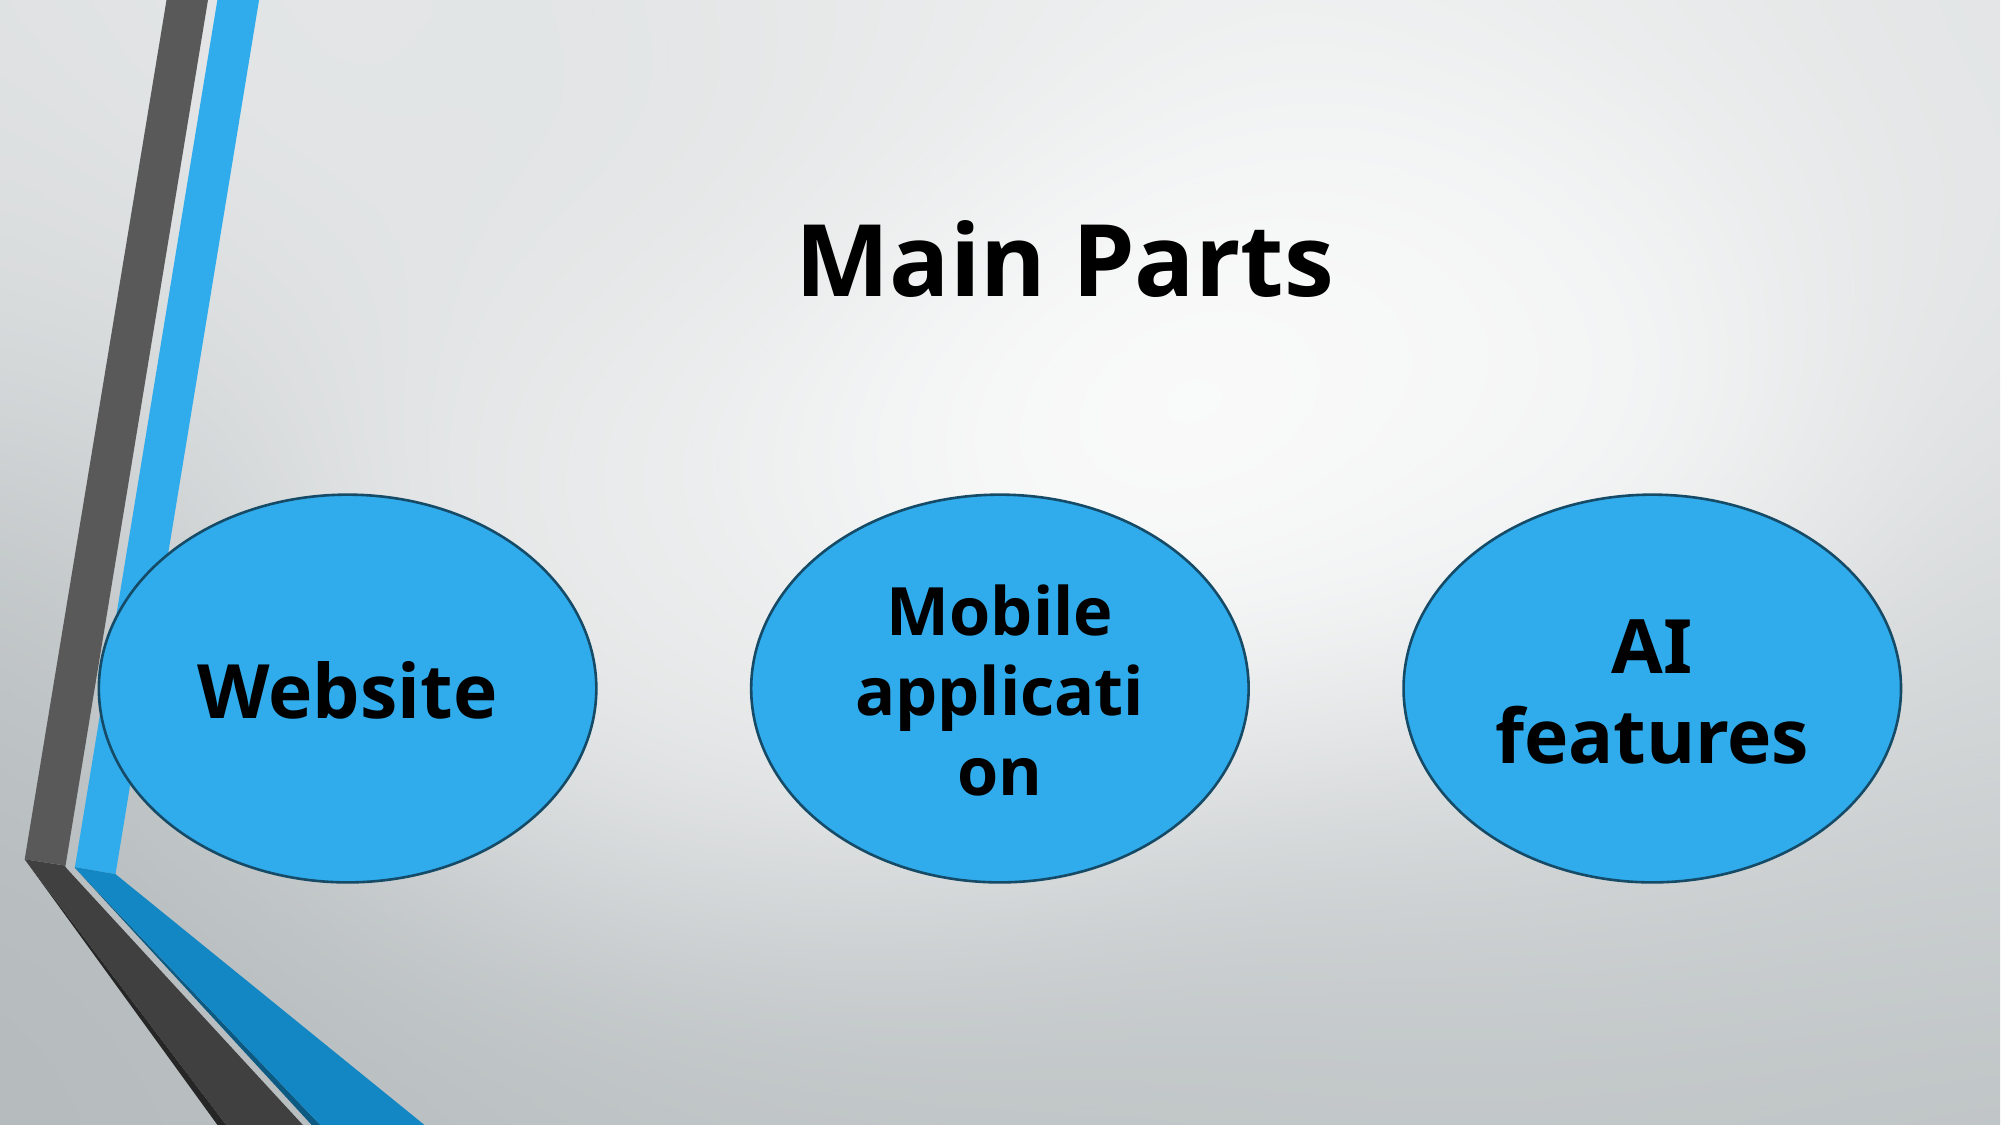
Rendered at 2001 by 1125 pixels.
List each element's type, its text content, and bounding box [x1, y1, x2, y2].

text_box Mobile application [749, 493, 1250, 884]
title Main Parts [243, 112, 1887, 400]
text_box Website [97, 493, 598, 884]
text_box AI features [1402, 493, 1903, 884]
